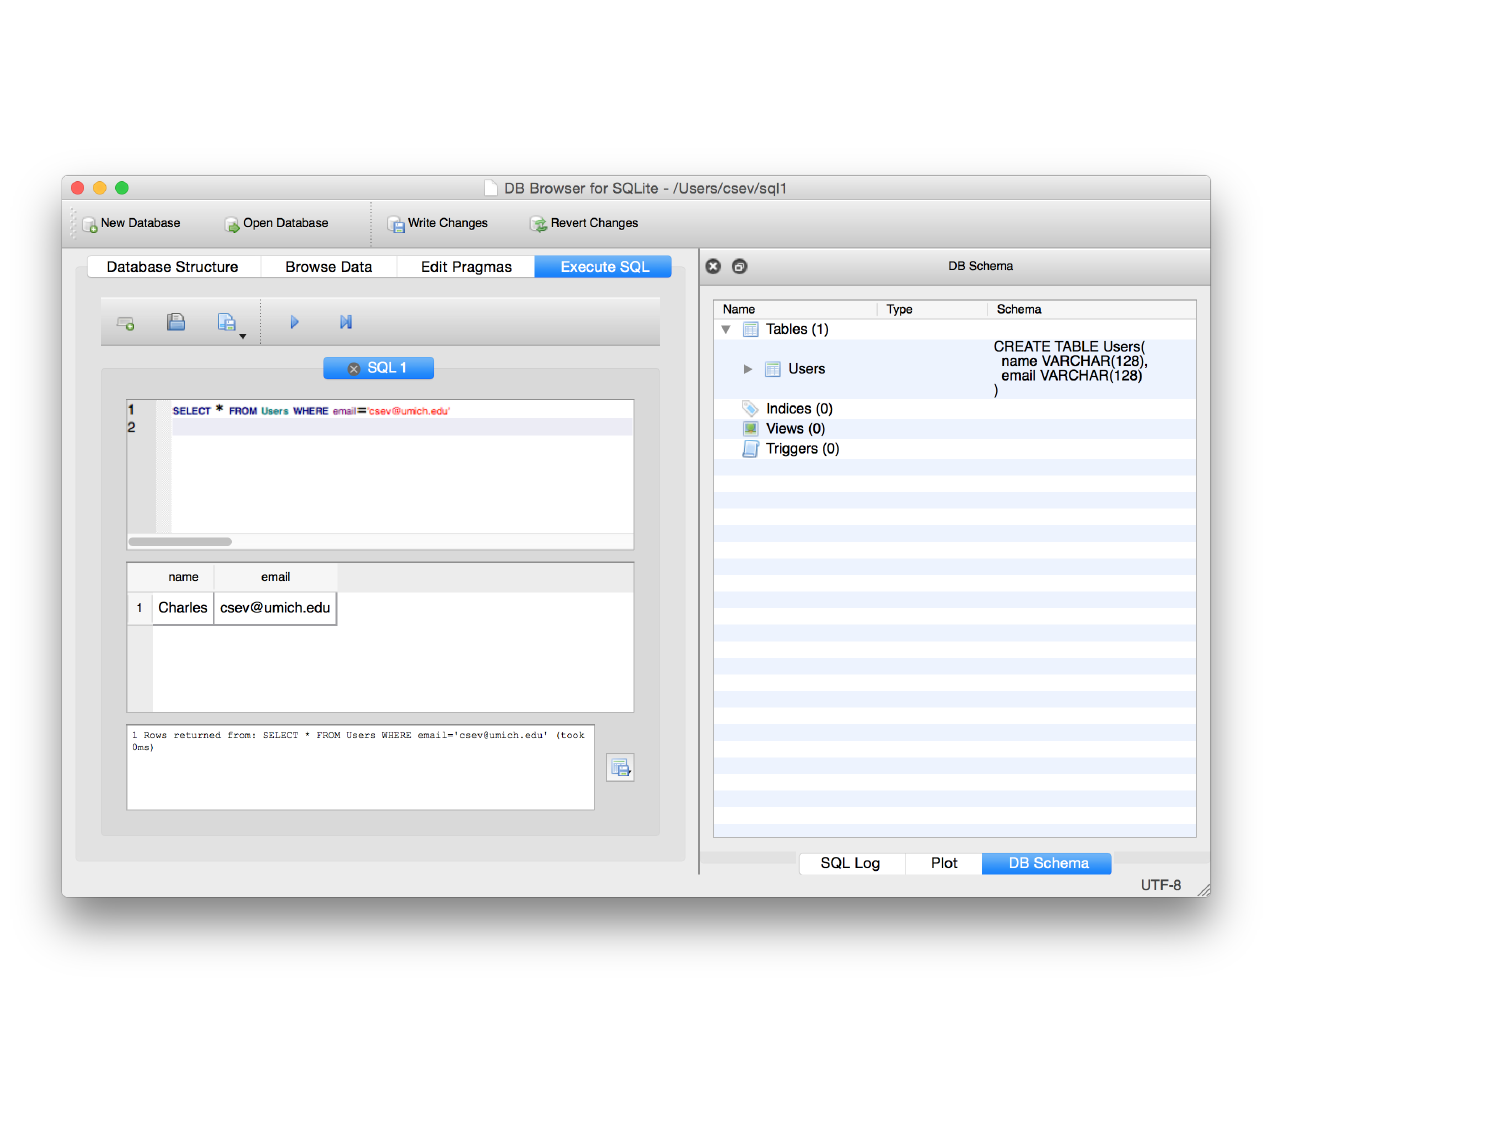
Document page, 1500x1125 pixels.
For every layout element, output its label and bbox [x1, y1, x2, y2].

picture [0, 140, 1272, 985]
